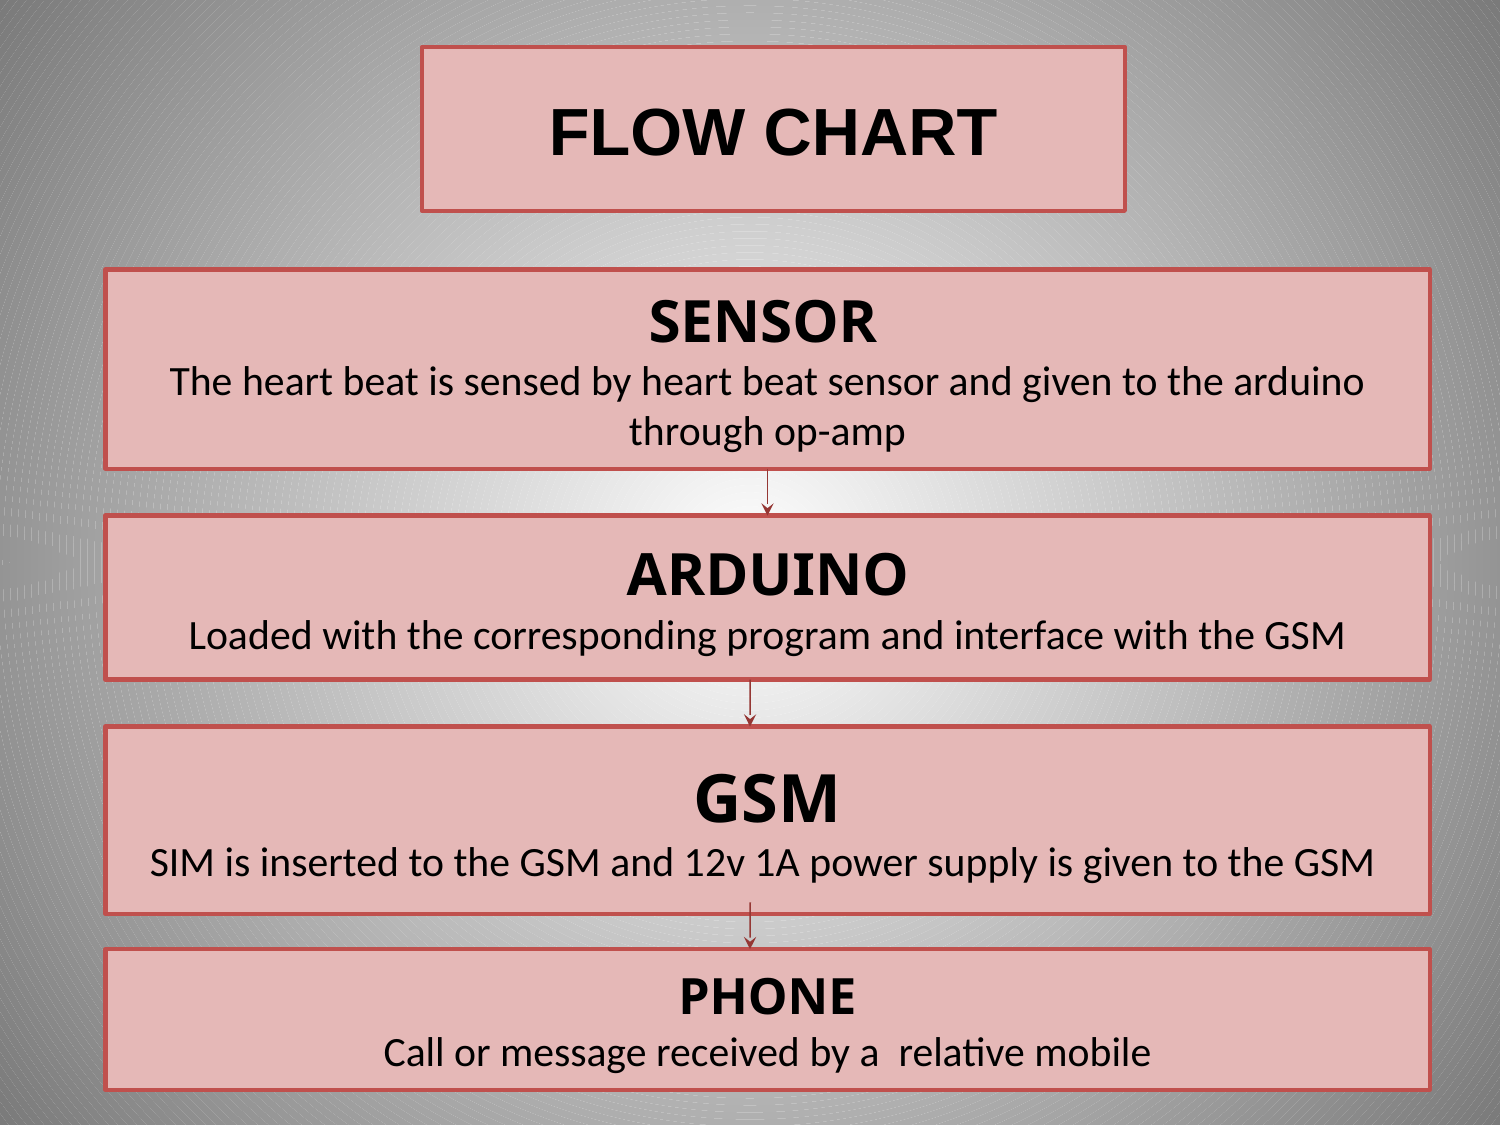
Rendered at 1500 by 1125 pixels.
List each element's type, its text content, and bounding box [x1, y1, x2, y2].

text_box GSM SIM is inserted to the GSM and 12v 1A power supply is given to the GSM [105, 726, 1430, 914]
text_box SENSOR The heart beat is sensed by heart beat sensor and given to the arduino through op-amp [105, 269, 1430, 469]
text_box PHONE Call or message received by a relative mobile [105, 949, 1430, 1090]
text_box ARDUINO Loaded with the corresponding program and interface with the GSM [105, 515, 1430, 680]
text_box FLOW CHART [421, 46, 1125, 211]
